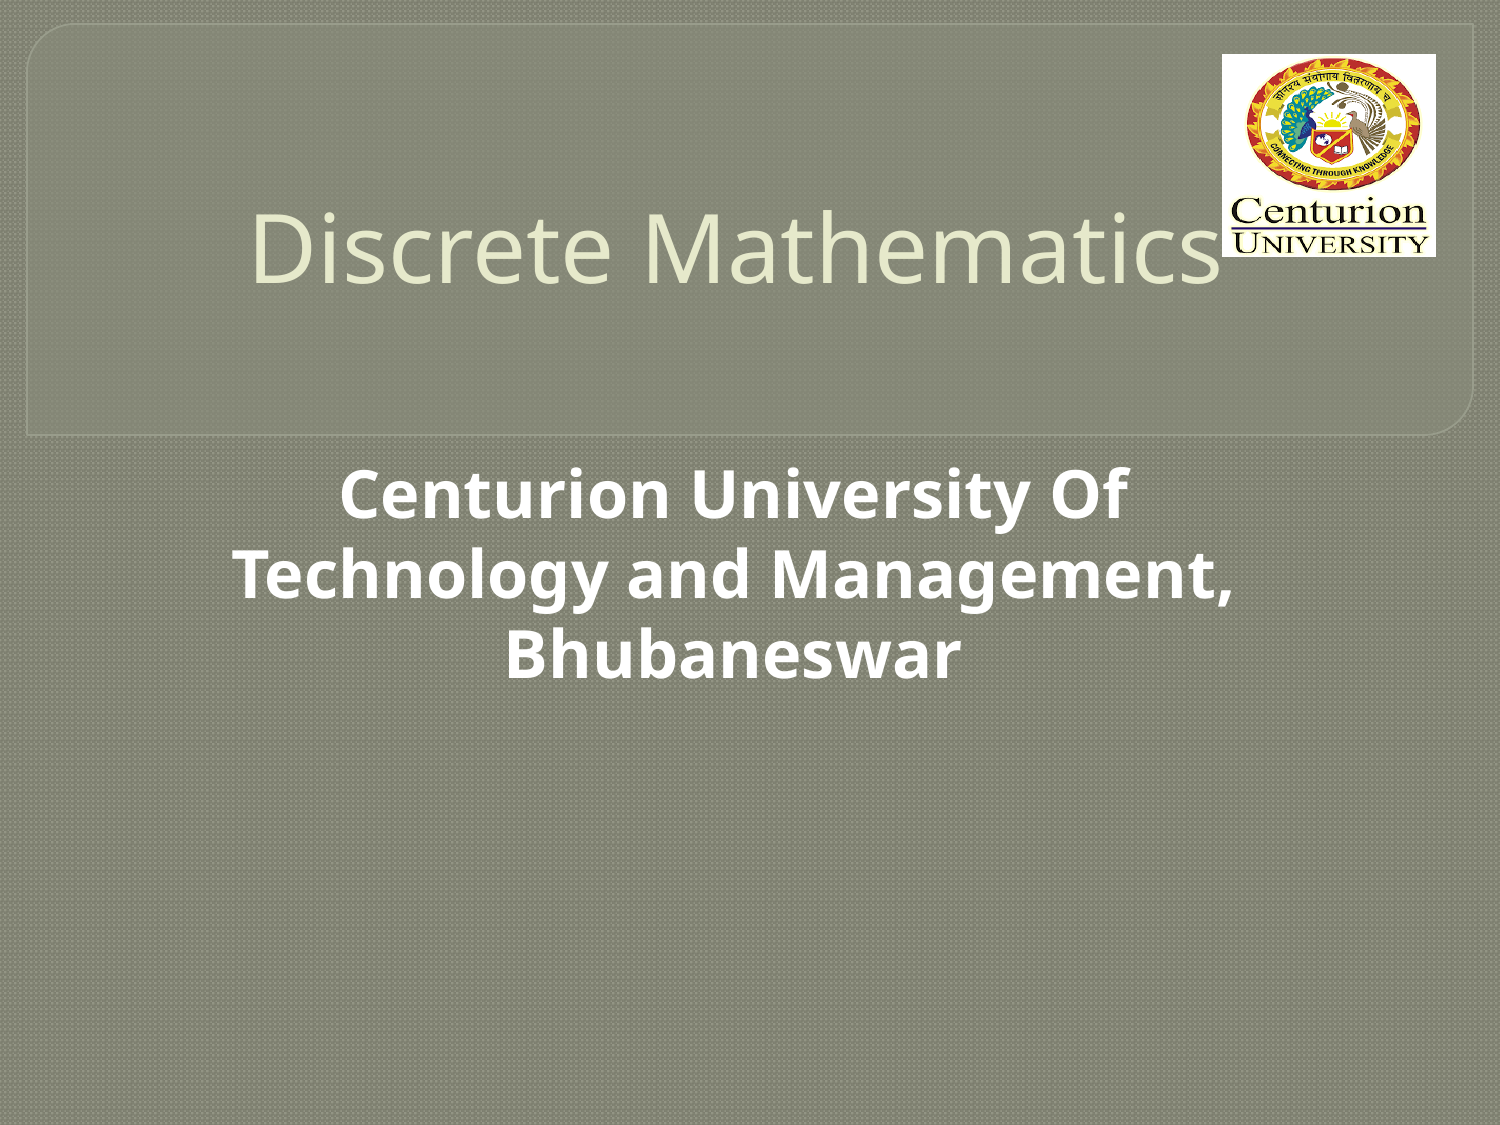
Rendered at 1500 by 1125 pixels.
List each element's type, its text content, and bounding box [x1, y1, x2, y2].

picture [1222, 54, 1436, 257]
title Discrete Mathematics [76, 62, 1427, 425]
subtitle Centurion University Of Technology and Management, Bhubaneswar [206, 444, 1294, 1125]
